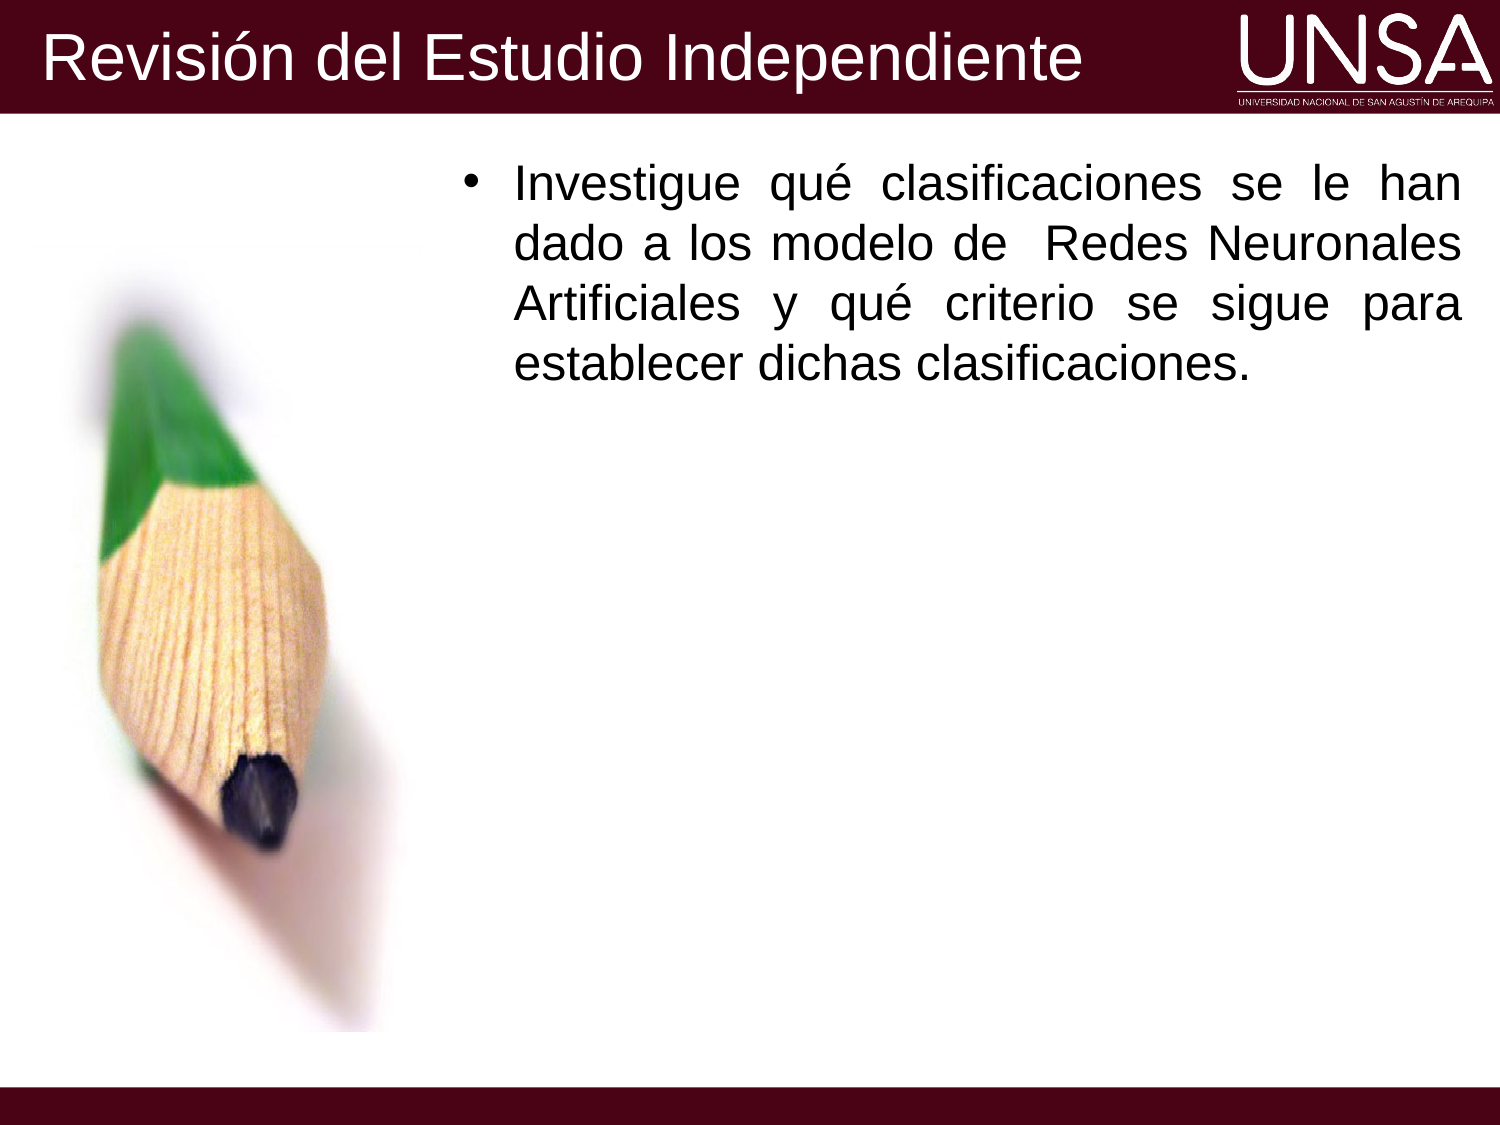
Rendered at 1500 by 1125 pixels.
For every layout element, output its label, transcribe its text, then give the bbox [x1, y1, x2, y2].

picture [34, 245, 422, 1032]
picture [1237, 13, 1494, 106]
list Investigue qué clasificaciones se le han dado a los modelo de Redes Neuronales Artificiales y qué criterio se sigue para establecer dichas clasificaciones. [462, 149, 1463, 1058]
title Revisión del Estudio Independiente [41, 19, 1147, 114]
